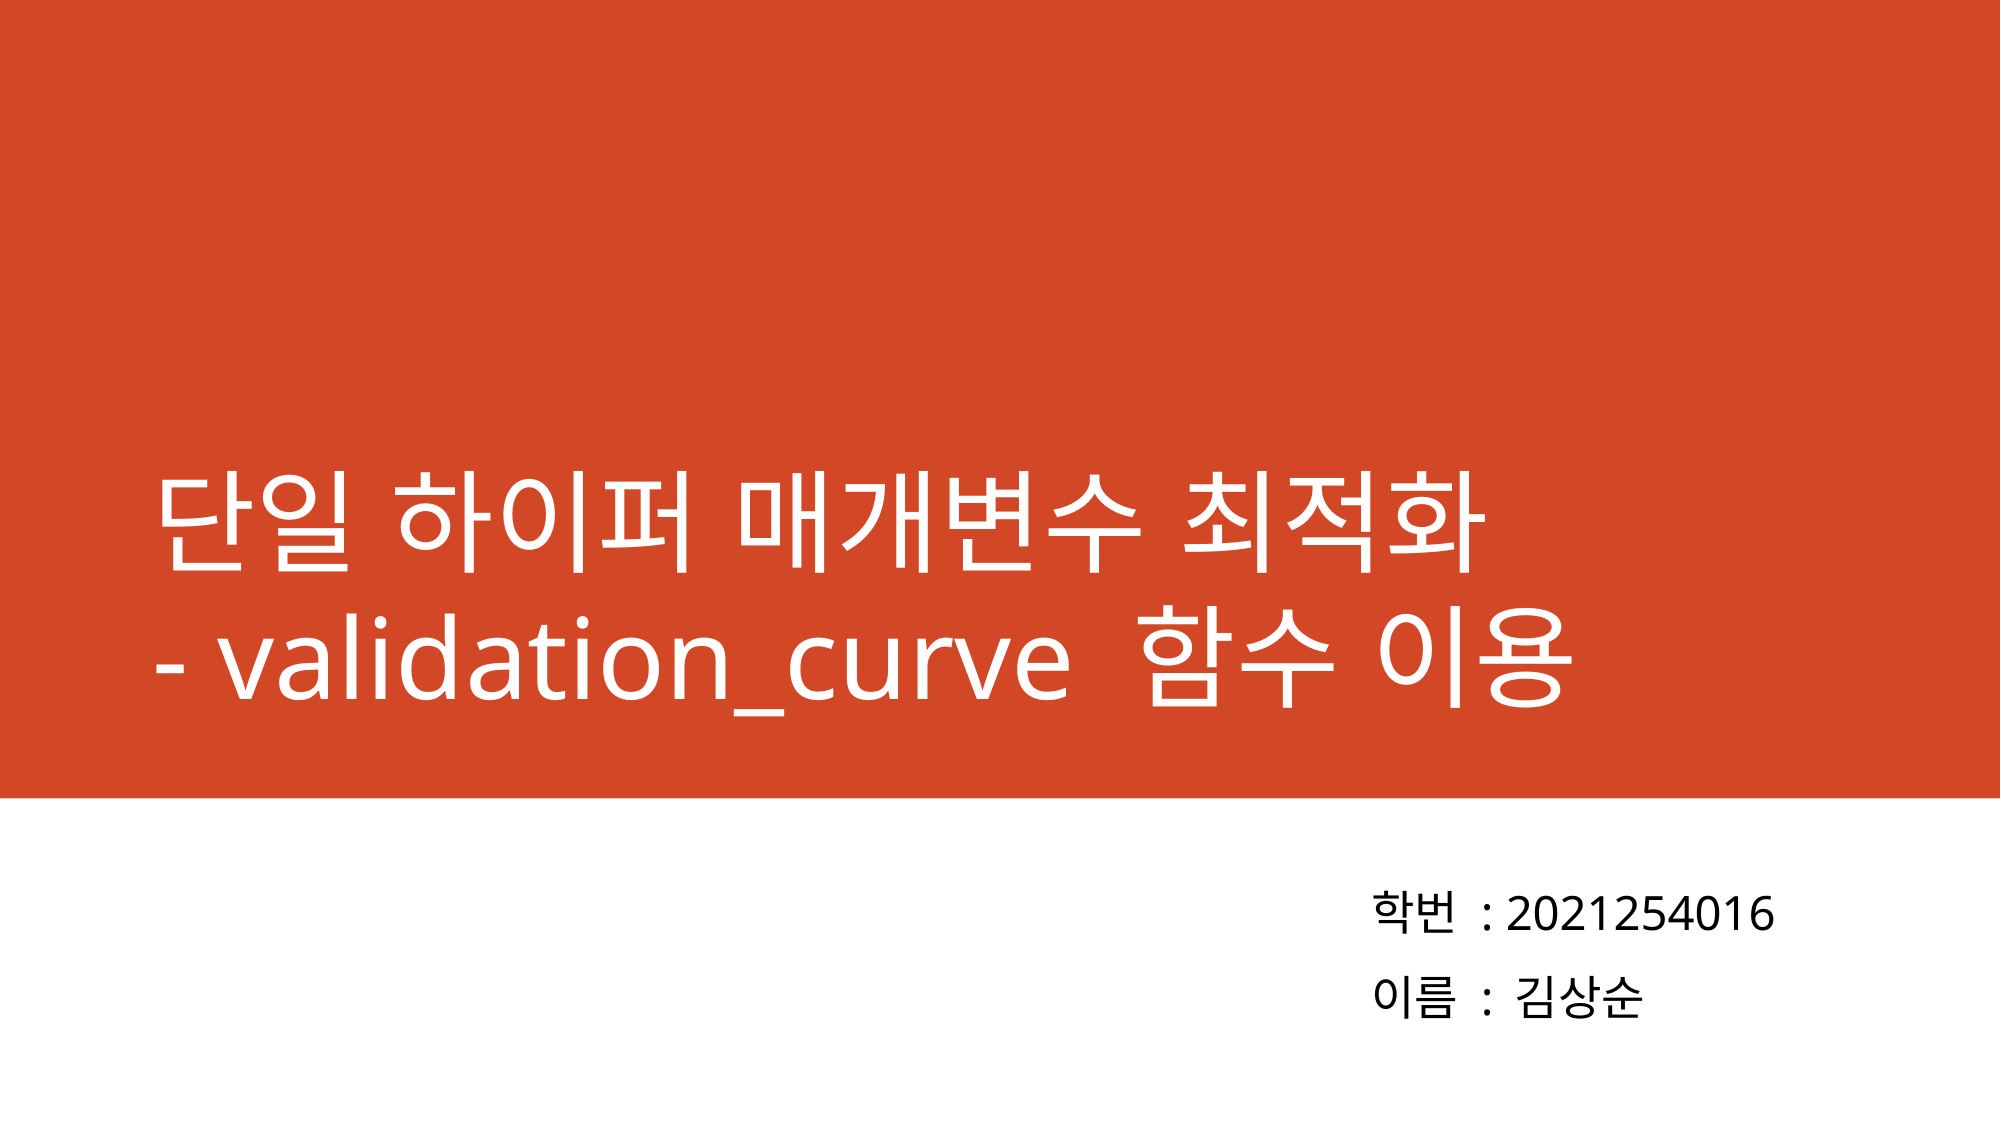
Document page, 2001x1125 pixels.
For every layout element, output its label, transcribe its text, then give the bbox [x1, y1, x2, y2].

title 단일 하이퍼 매개변수 최적화 - validation_curve 함수 이용 [137, 338, 1863, 730]
subtitle 학번 : 2021254016 이름 : 김상순 [1356, 848, 1863, 1035]
